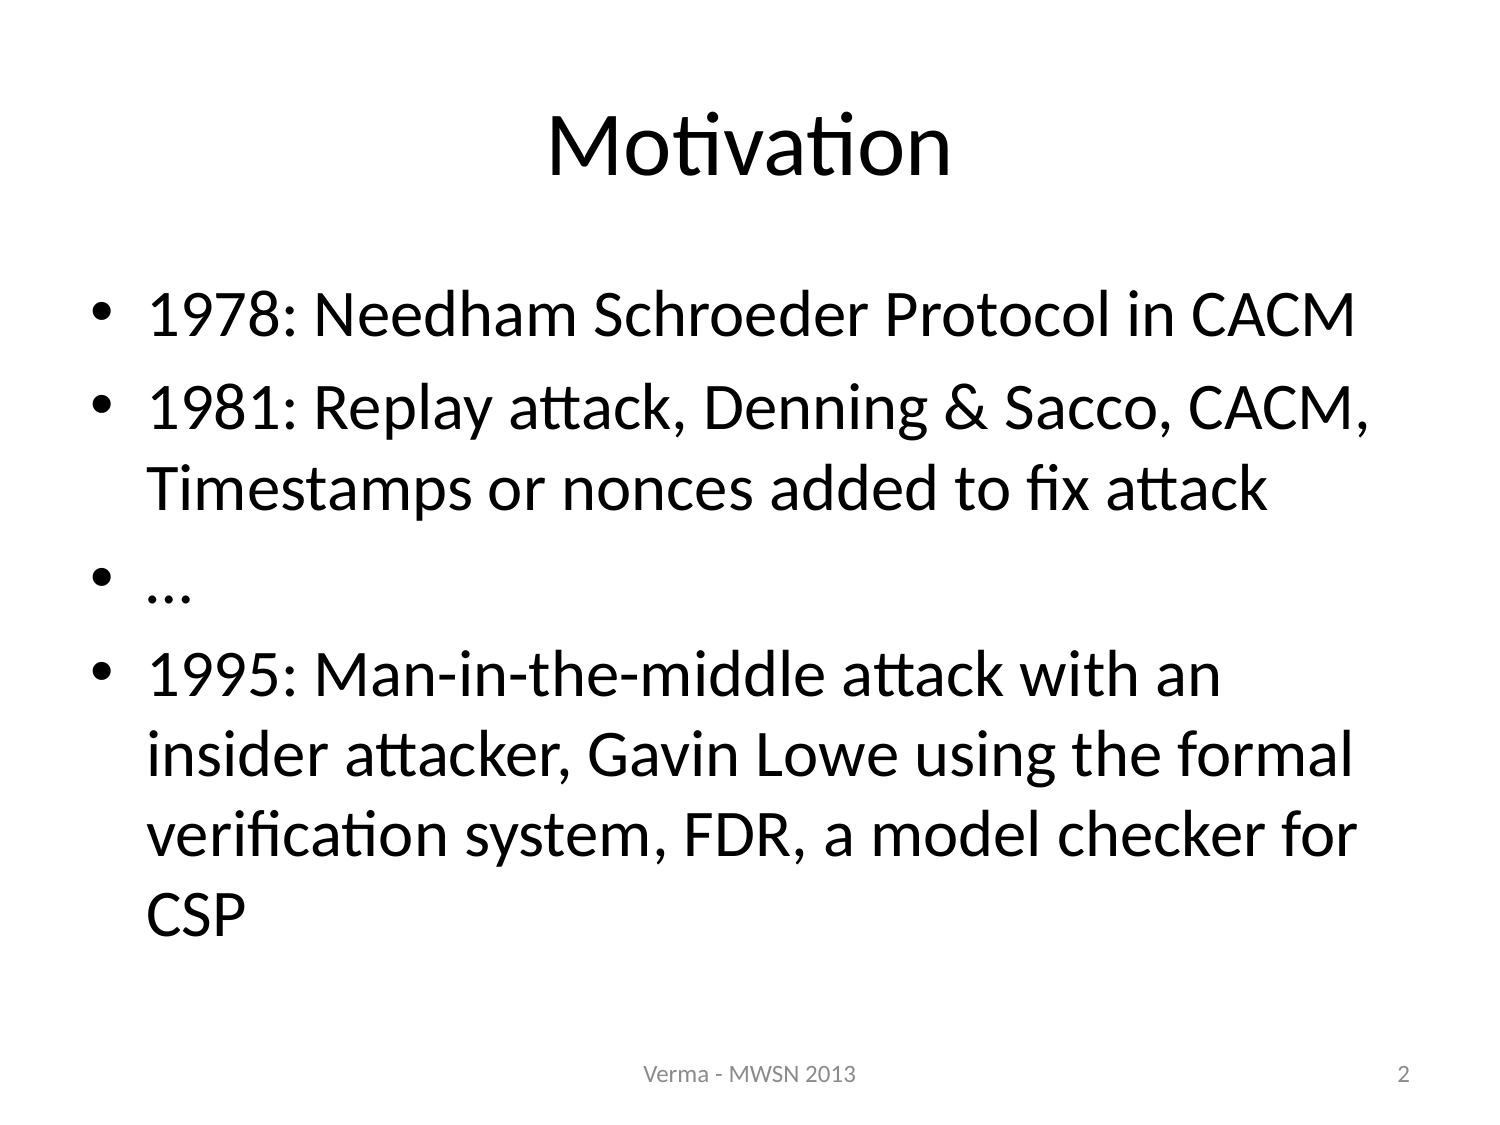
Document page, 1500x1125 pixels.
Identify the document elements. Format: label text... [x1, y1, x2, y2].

footer Verma - MWSN 2013 [512, 1042, 988, 1103]
list 1978: Needham Schroeder Protocol in CACM 1981: Replay attack, Denning & Sacco, CACM, Timestamps or nonces added to fix attack … 1995: Man-in-the-middle attack with an insider attacker, Gavin Lowe using the formal verification system, FDR, a model checker for CSP [75, 262, 1425, 1005]
slide_number 2 [1074, 1042, 1425, 1103]
title Motivation [75, 45, 1425, 233]
